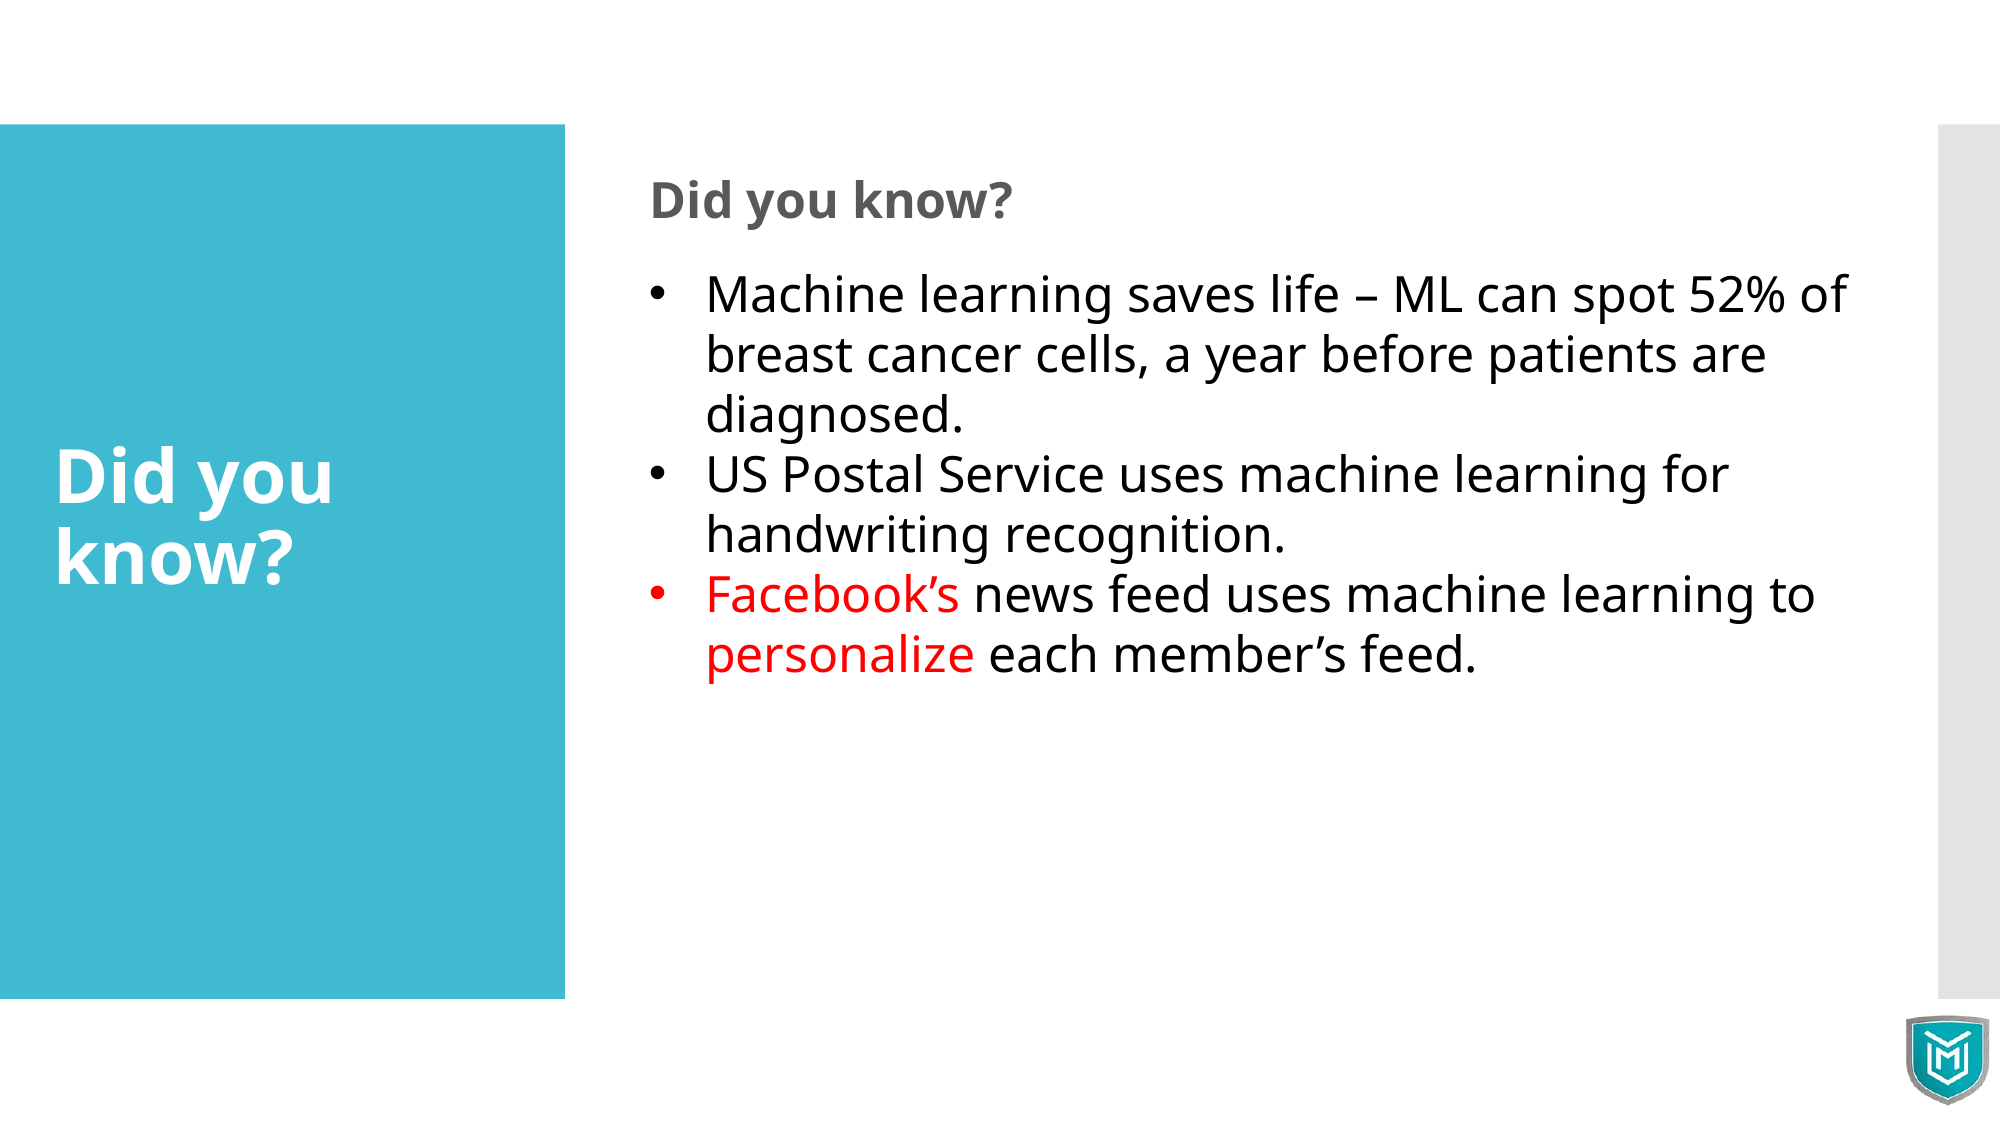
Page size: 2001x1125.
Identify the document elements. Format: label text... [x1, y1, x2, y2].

title Did you know? [649, 168, 1213, 234]
list Machine learning saves life – ML can spot 52% of breast cancer cells, a year before patients are diagnosed. US Postal Service uses machine learning for handwriting recognition. Facebook’s news feed uses machine learning to personalize each member’s feed. [648, 262, 1938, 626]
text_box Did you know? [51, 425, 523, 600]
picture [1896, 995, 2000, 1125]
